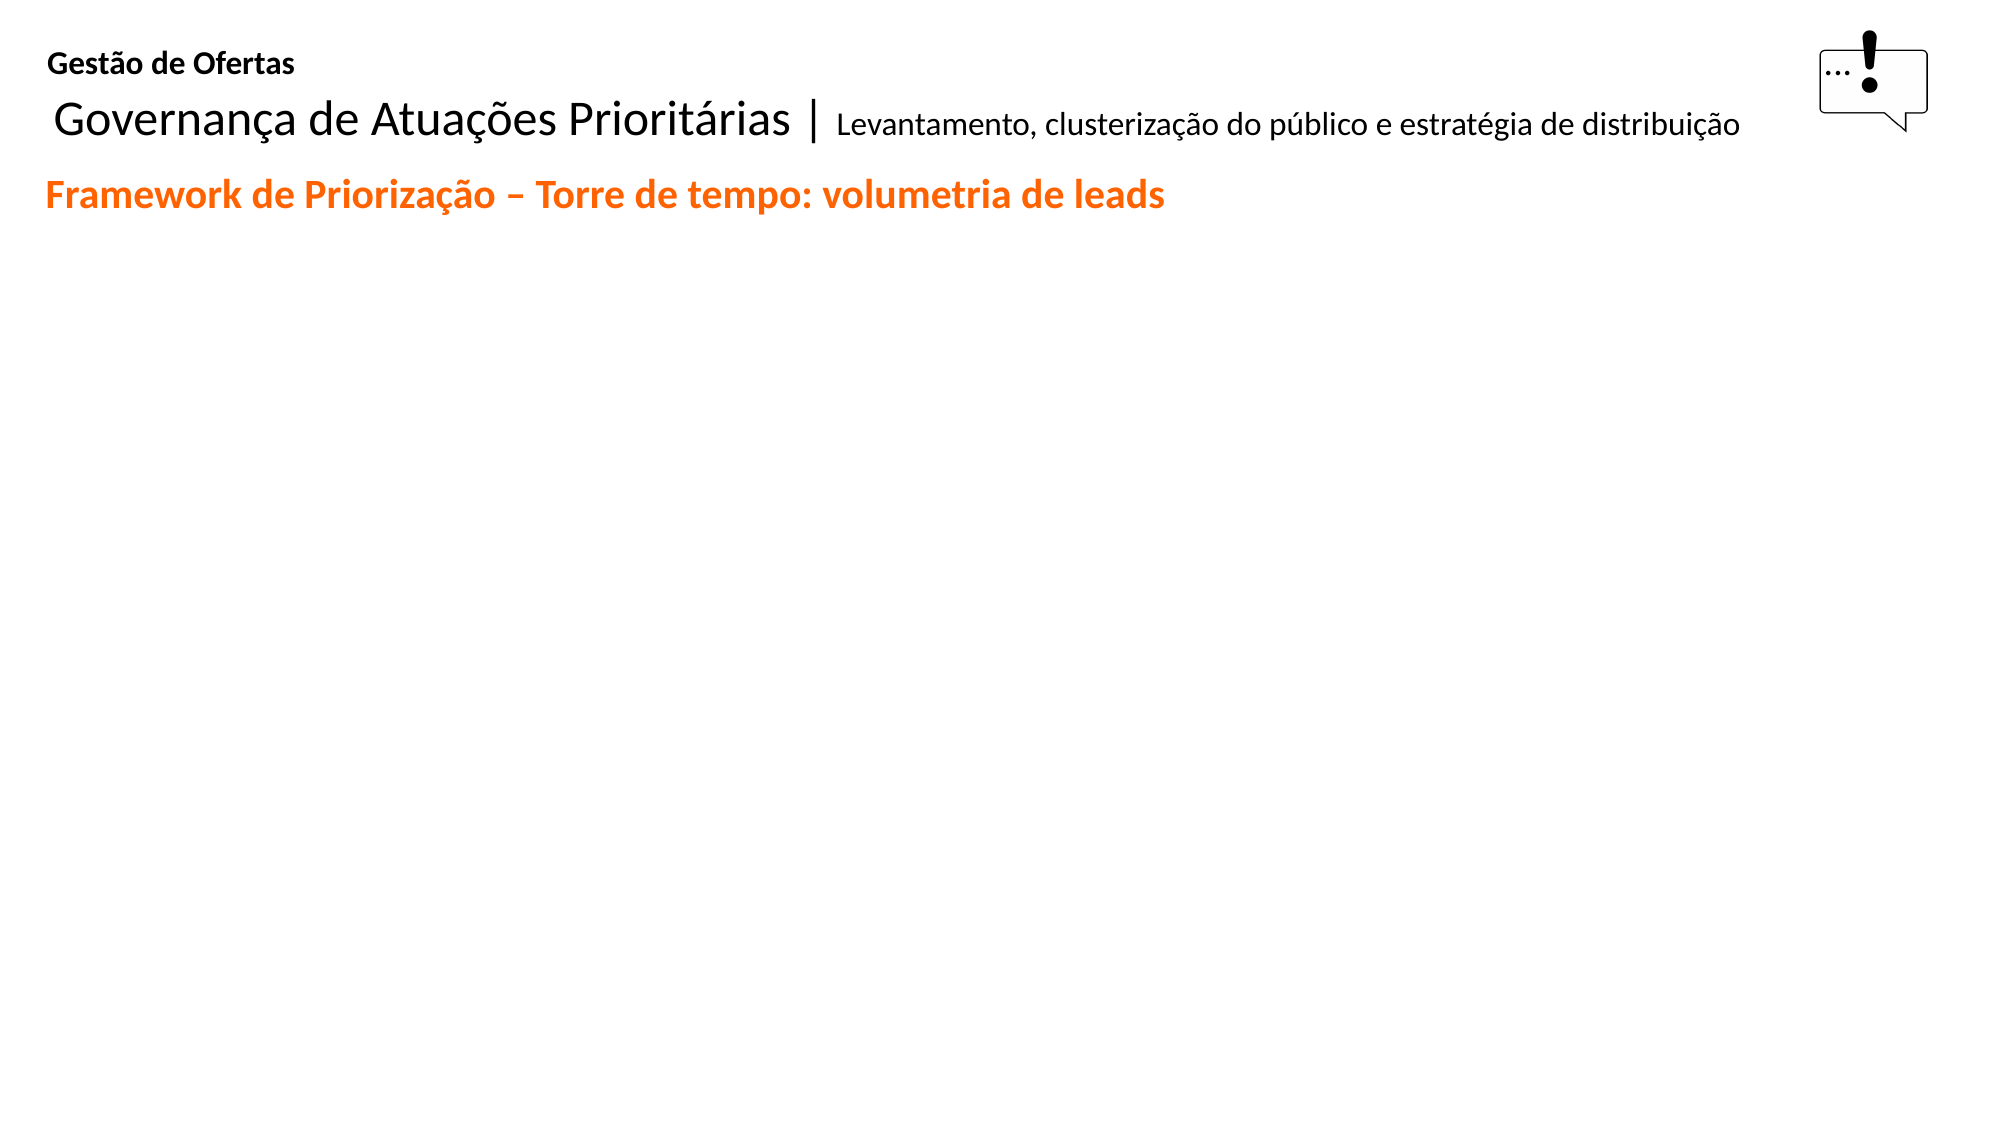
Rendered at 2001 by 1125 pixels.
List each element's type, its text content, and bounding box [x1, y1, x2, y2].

text_box Governança de Atuações Prioritárias | Levantamento, clusterização do público e estratégia de distribuição [38, 78, 1757, 213]
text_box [1798, 0, 1949, 153]
text_box Framework de Priorização – Torre de tempo: volumetria de leads [30, 161, 1250, 222]
text_box Gestão de Ofertas [32, 34, 311, 89]
